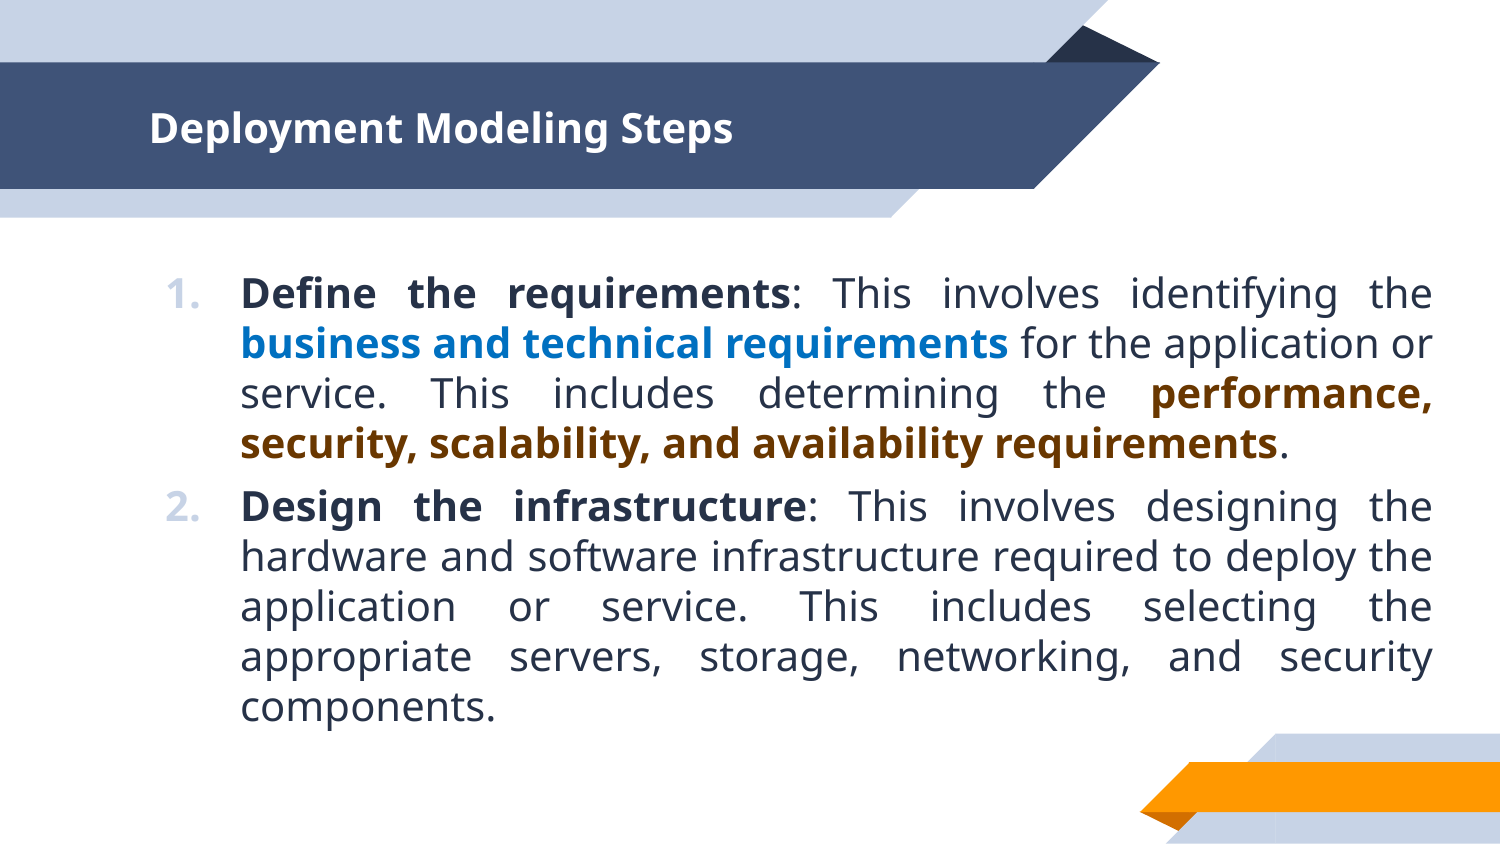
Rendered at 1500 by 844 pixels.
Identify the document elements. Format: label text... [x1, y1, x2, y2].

list Define the requirements: This involves identifying the business and technical requirements for the application or service. This includes determining the performance, security, scalability, and availability requirements. Design the infrastructure: This involves designing the hardware and software infrastructure required to deploy the application or service. This includes selecting the appropriate servers, storage, networking, and security components. [133, 252, 1449, 700]
title Deployment Modeling Steps [133, 64, 997, 190]
